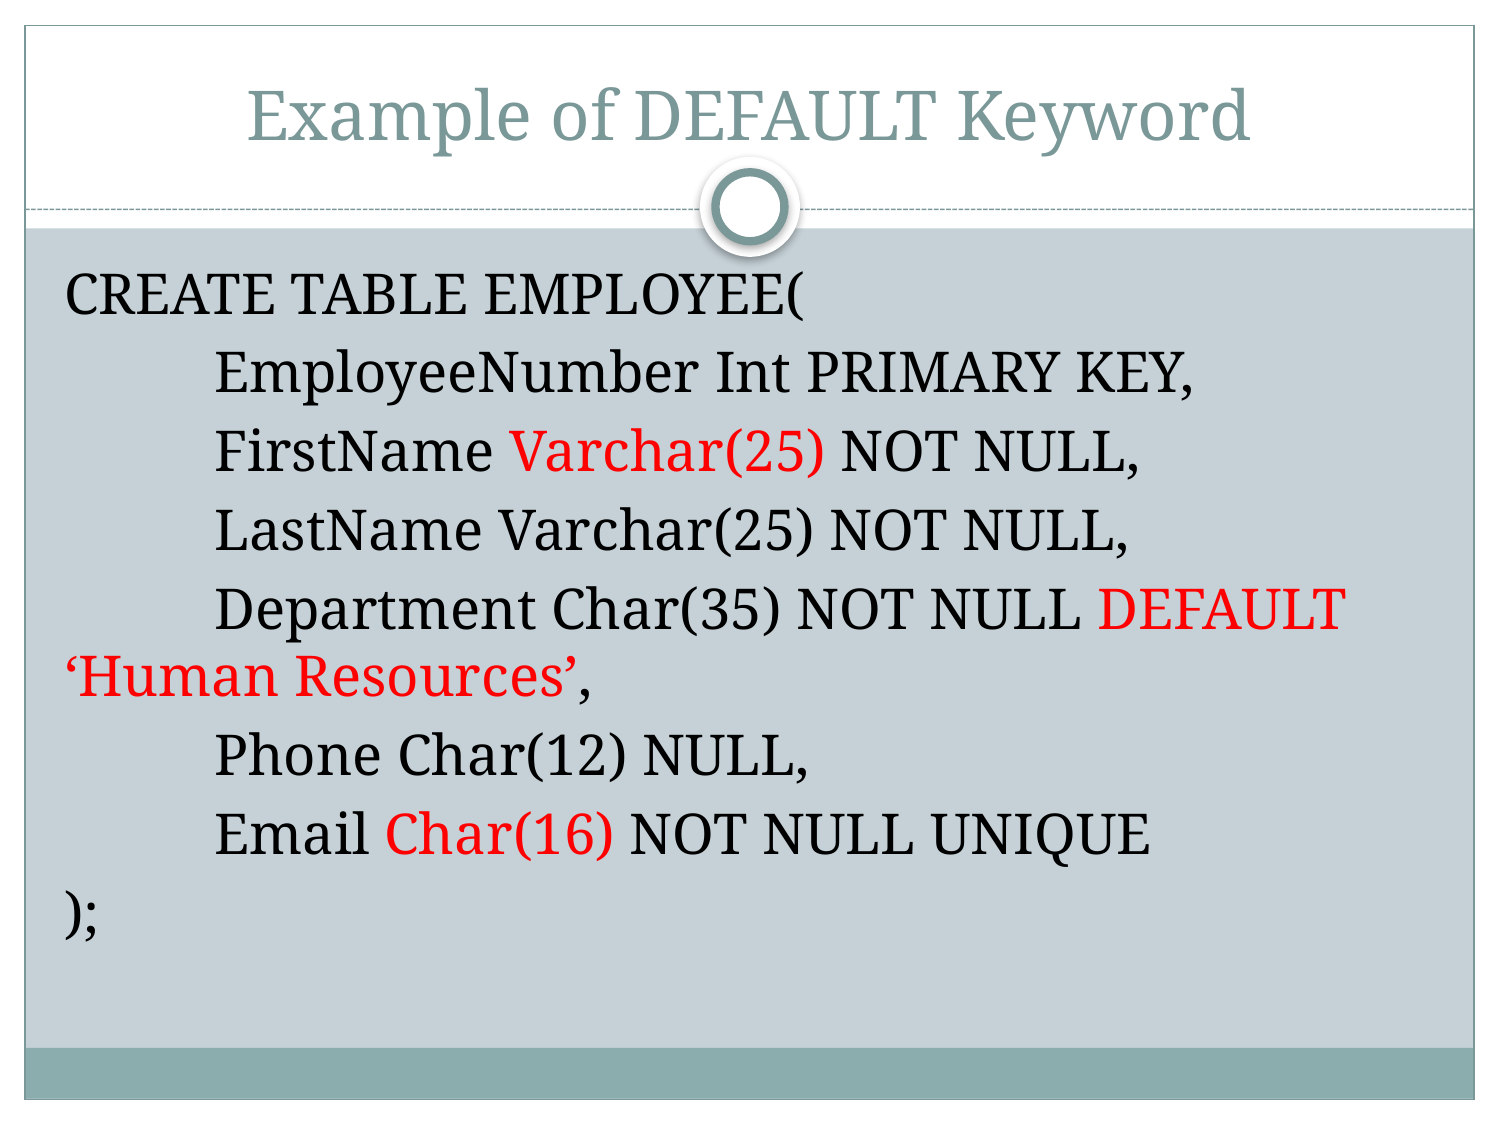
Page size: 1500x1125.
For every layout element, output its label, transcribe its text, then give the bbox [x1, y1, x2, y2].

title Example of DEFAULT Keyword [49, 37, 1450, 162]
list CREATE TABLE EMPLOYEE( EmployeeNumber Int PRIMARY KEY, FirstName Varchar(25) NOT NULL, LastName Varchar(25) NOT NULL, Department Char(35) NOT NULL DEFAULT ‘Human Resources’, Phone Char(12) NULL, Email Char(16) NOT NULL UNIQUE ); [49, 250, 1445, 1001]
